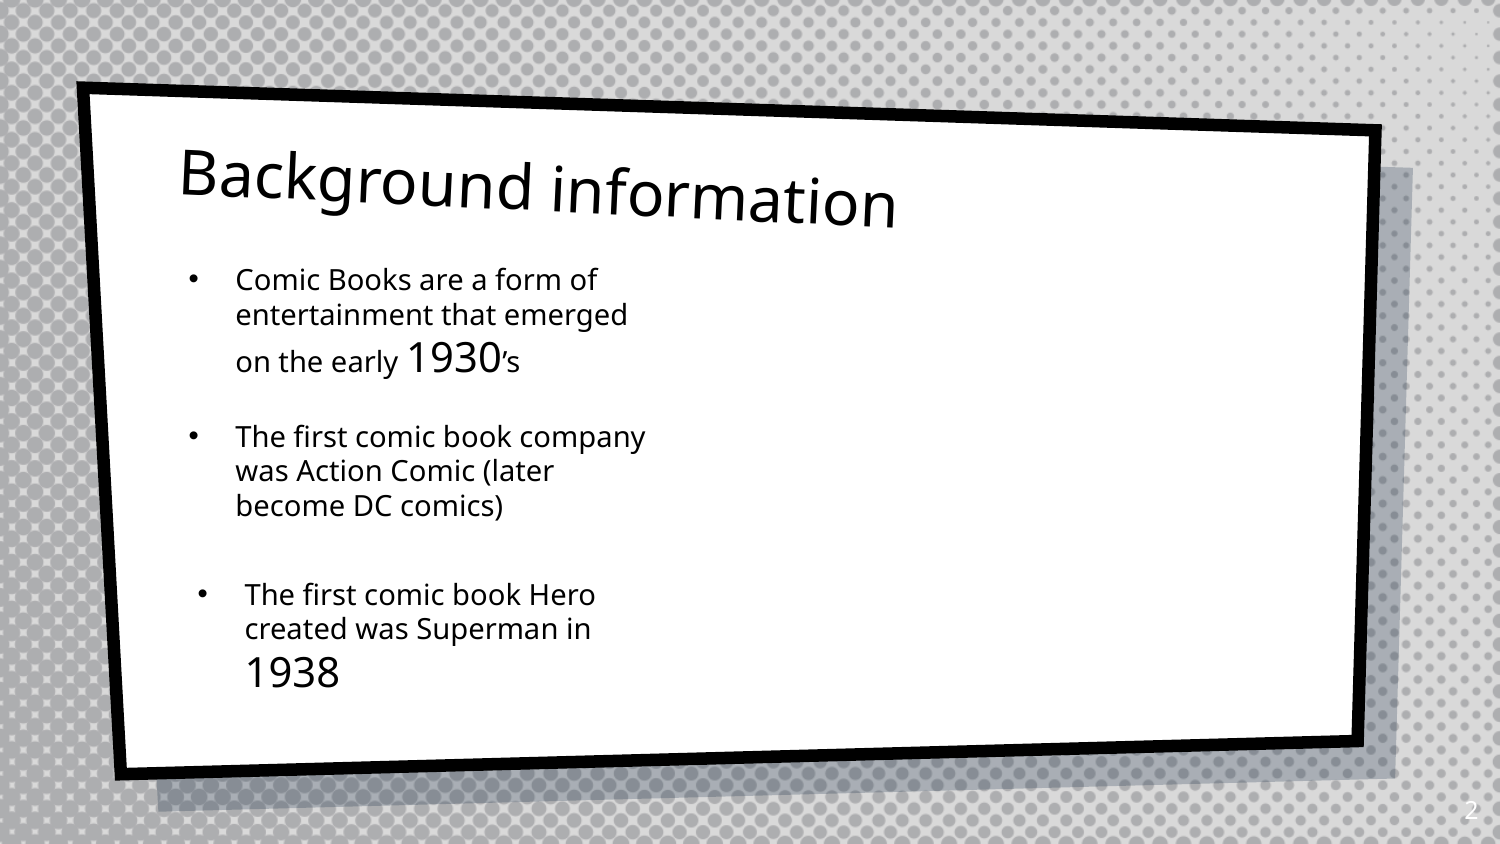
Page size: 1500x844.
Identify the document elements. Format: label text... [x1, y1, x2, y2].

text_box The first comic book company was Action Comic (later become DC comics) [173, 410, 675, 531]
title Background information [161, 96, 1320, 276]
slide_number 2 [1403, 779, 1494, 844]
text_box Comic Books are a form of entertainment that emerged on the early 1930’s [173, 253, 675, 389]
text_box The first comic book Hero created was Superman in 1938 [182, 568, 684, 704]
